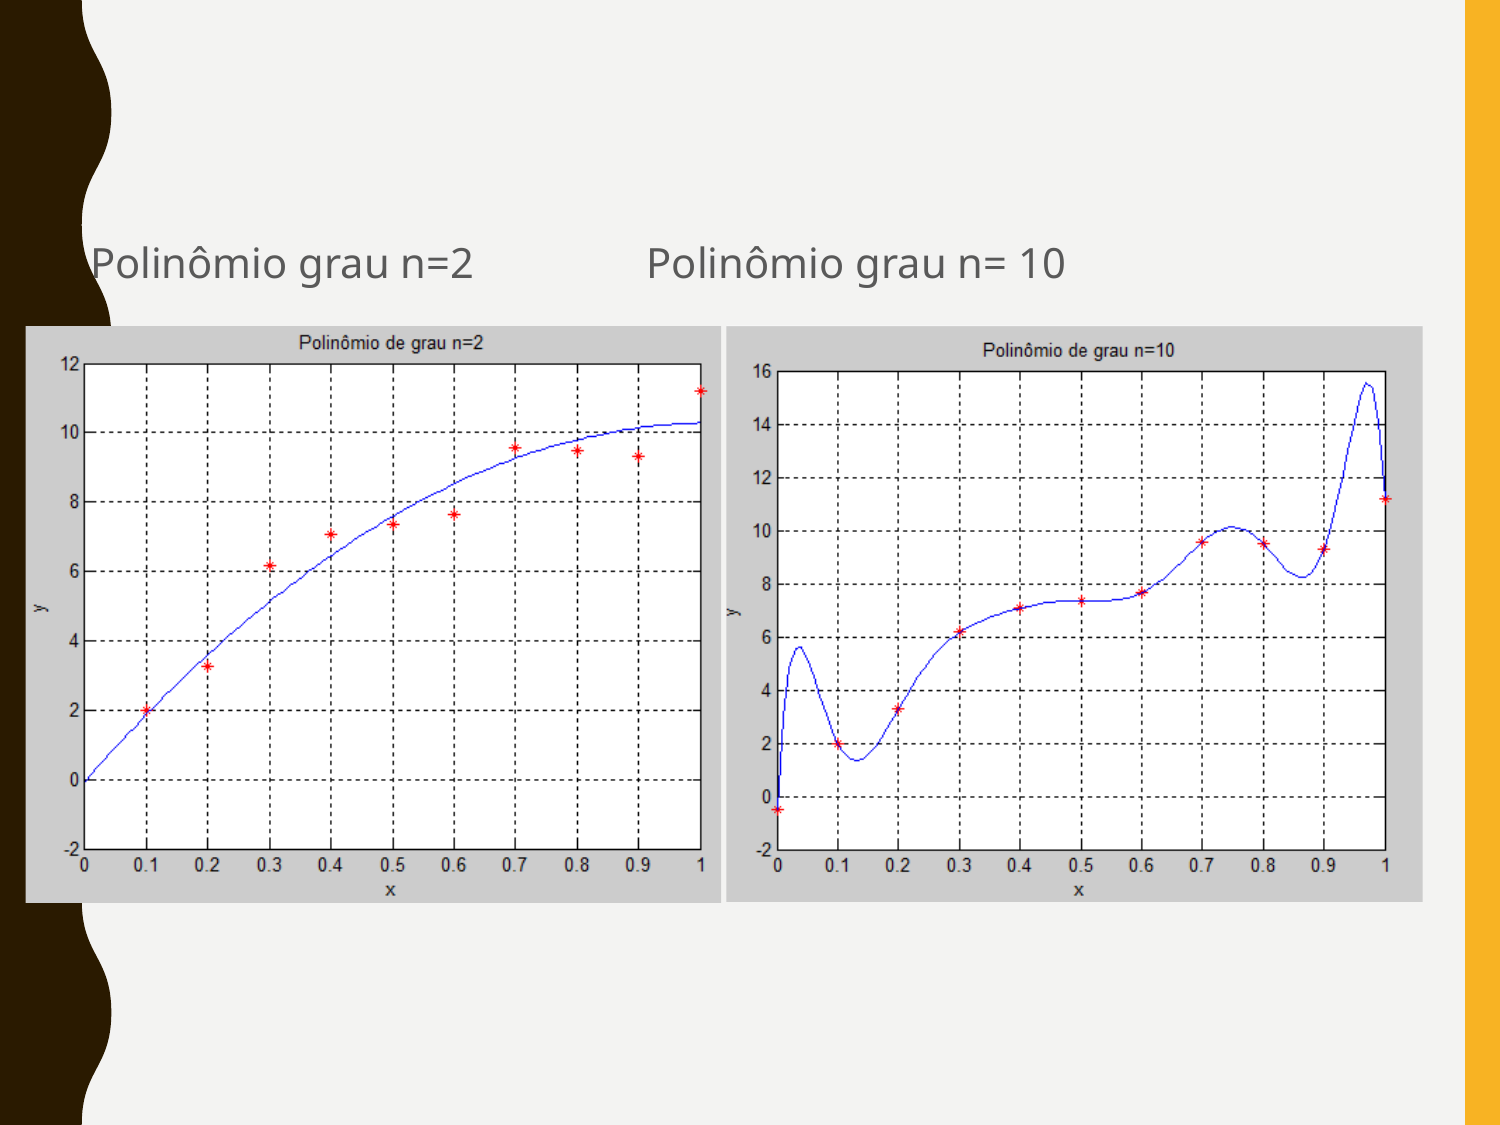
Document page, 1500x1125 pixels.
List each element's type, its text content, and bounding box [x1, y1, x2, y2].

picture [25, 326, 722, 903]
list Polinômio grau n=2 Polinômio grau n= 10 [75, 90, 1447, 1062]
picture [726, 325, 1423, 902]
